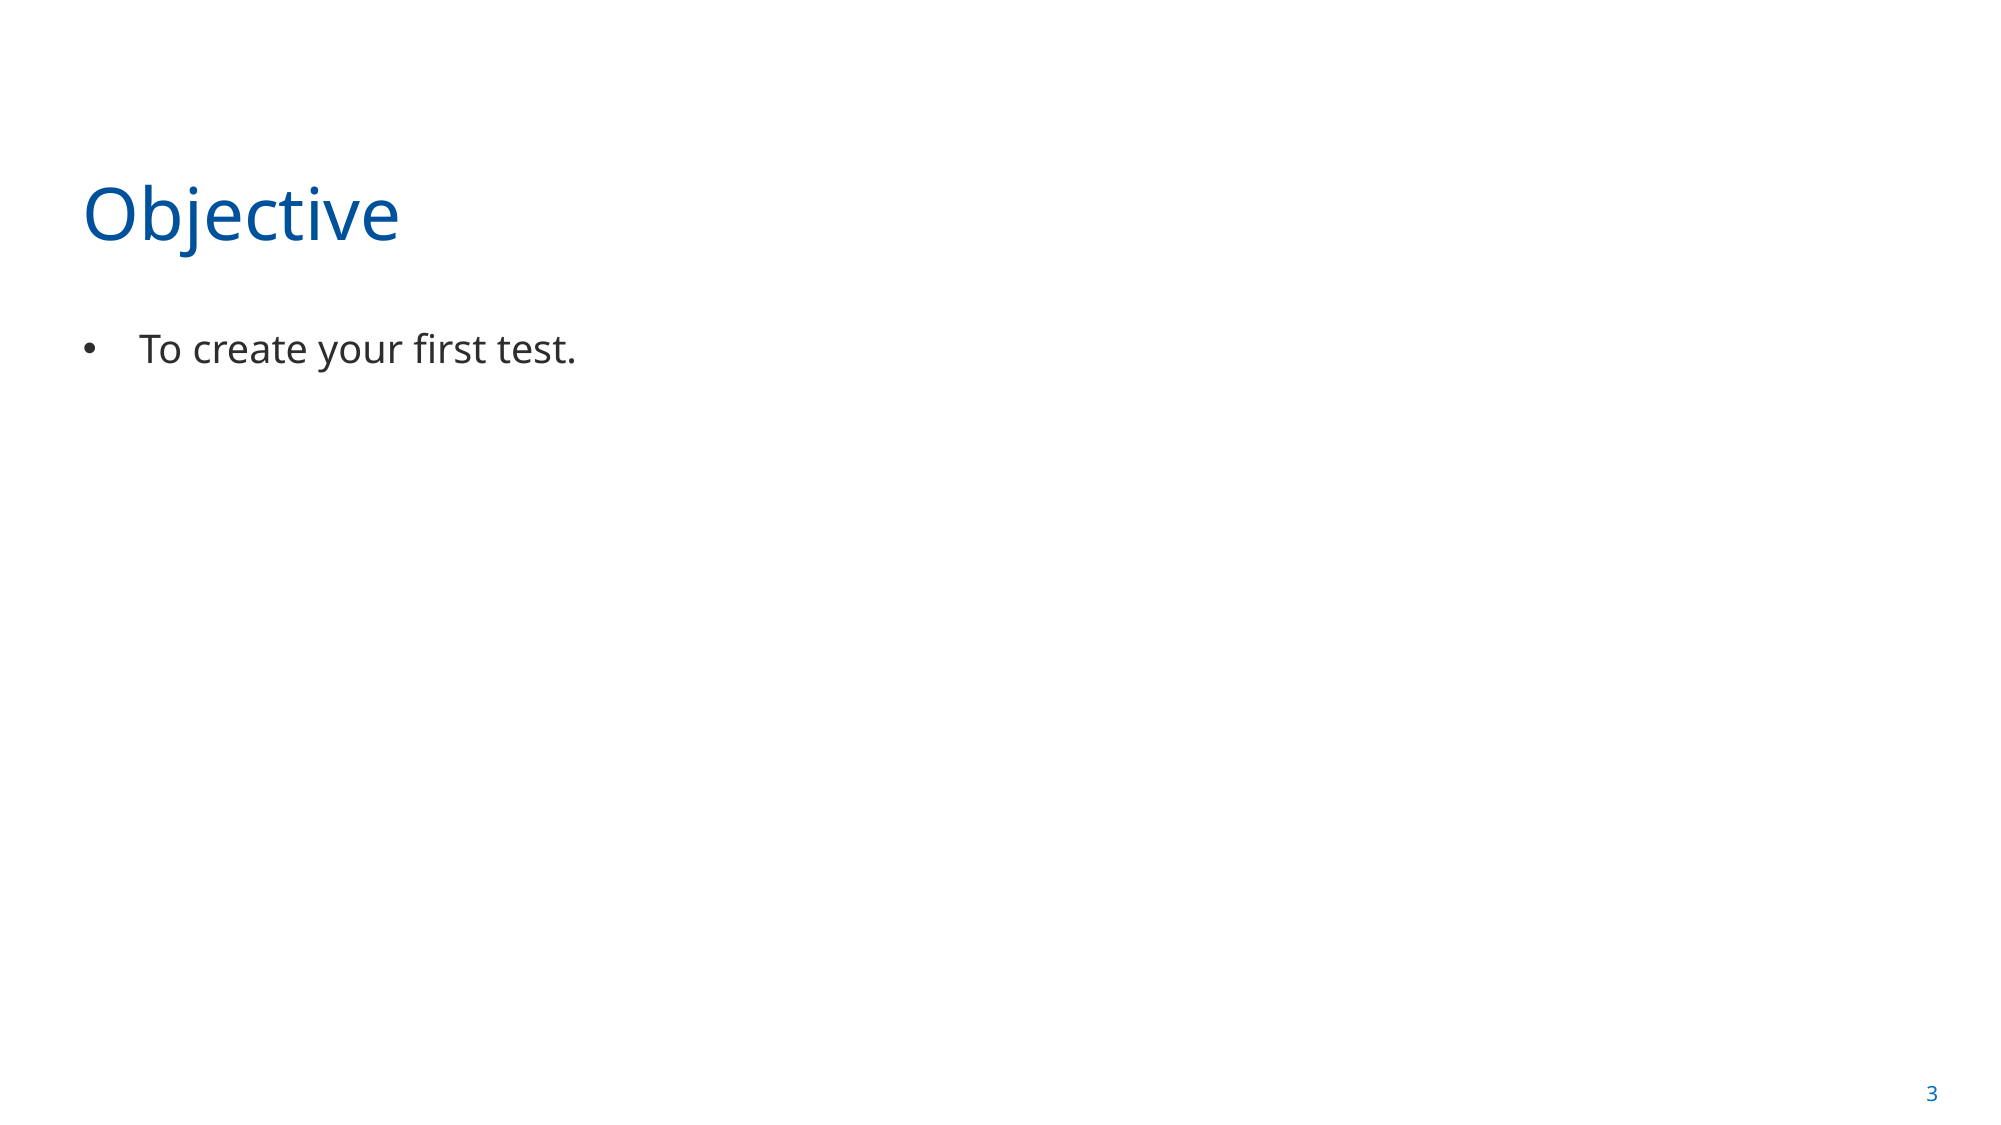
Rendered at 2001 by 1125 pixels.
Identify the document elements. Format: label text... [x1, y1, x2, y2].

list To create your first test. [67, 316, 1939, 1063]
title Objective [67, 159, 1565, 263]
